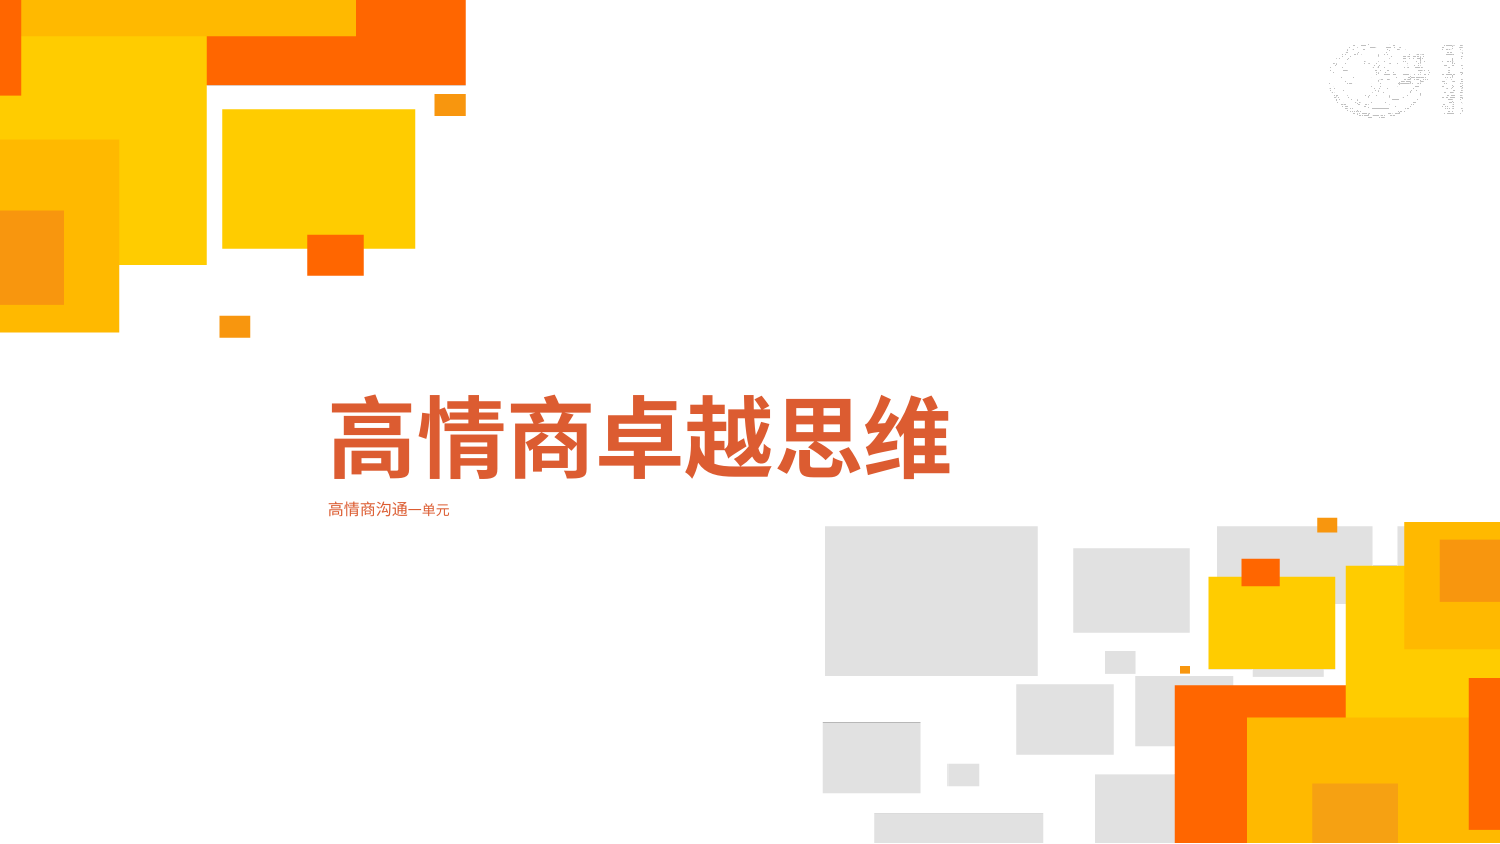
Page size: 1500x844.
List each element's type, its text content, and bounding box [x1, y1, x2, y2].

title 高情商卓越思维 高情商沟通一单元 [312, 291, 1388, 526]
picture [0, 0, 1500, 843]
